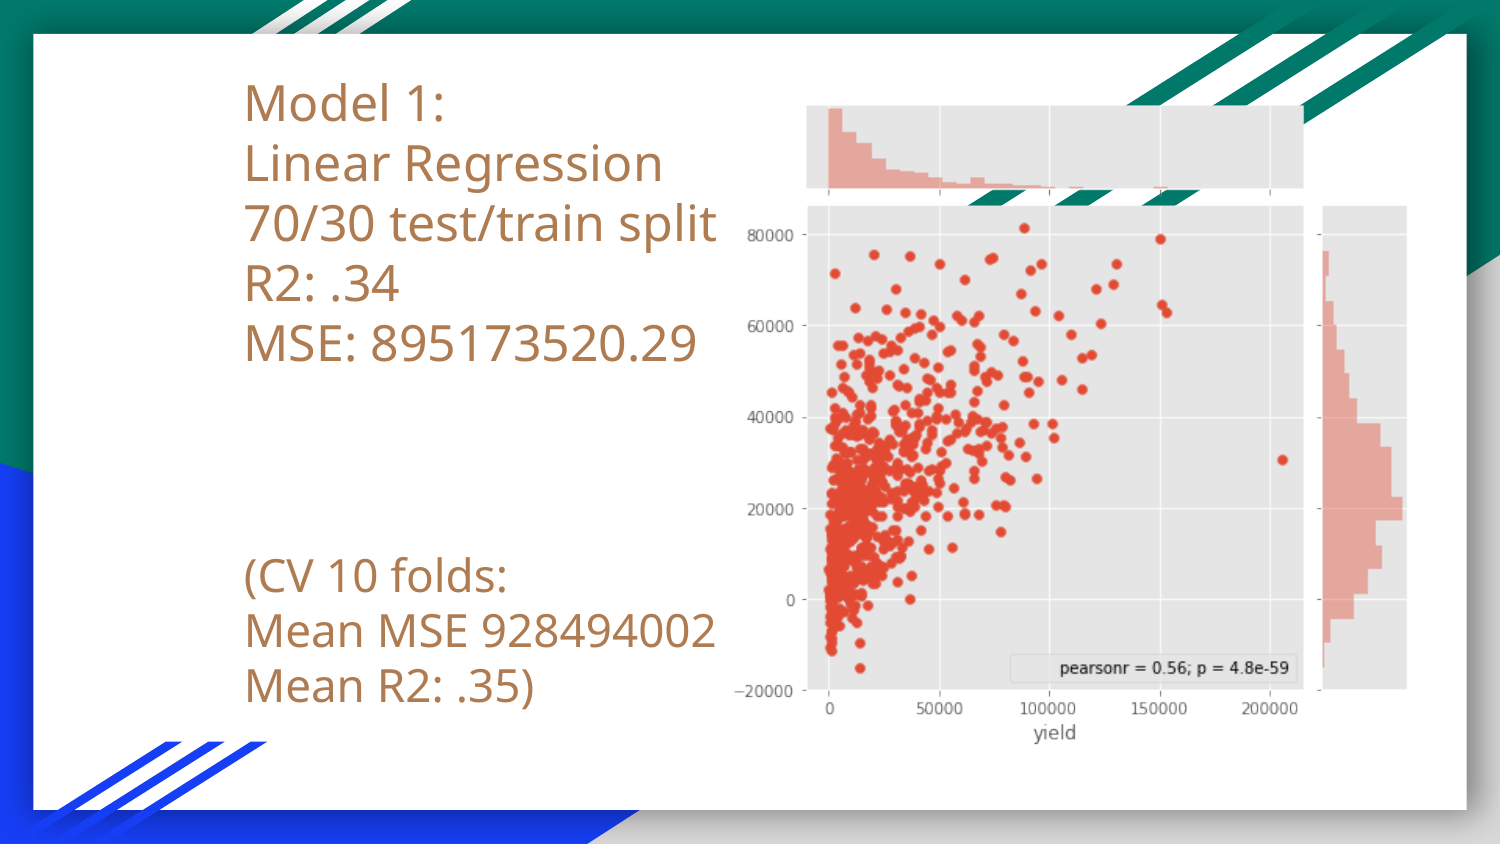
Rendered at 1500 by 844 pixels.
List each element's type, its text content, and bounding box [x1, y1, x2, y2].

title Model 1: Linear Regression 70/30 test/train split R2: .34 MSE: 895173520.29 (CV 10 folds: Mean MSE 928494002 Mean R2: .35) [228, 213, 717, 630]
picture [722, 90, 1423, 754]
